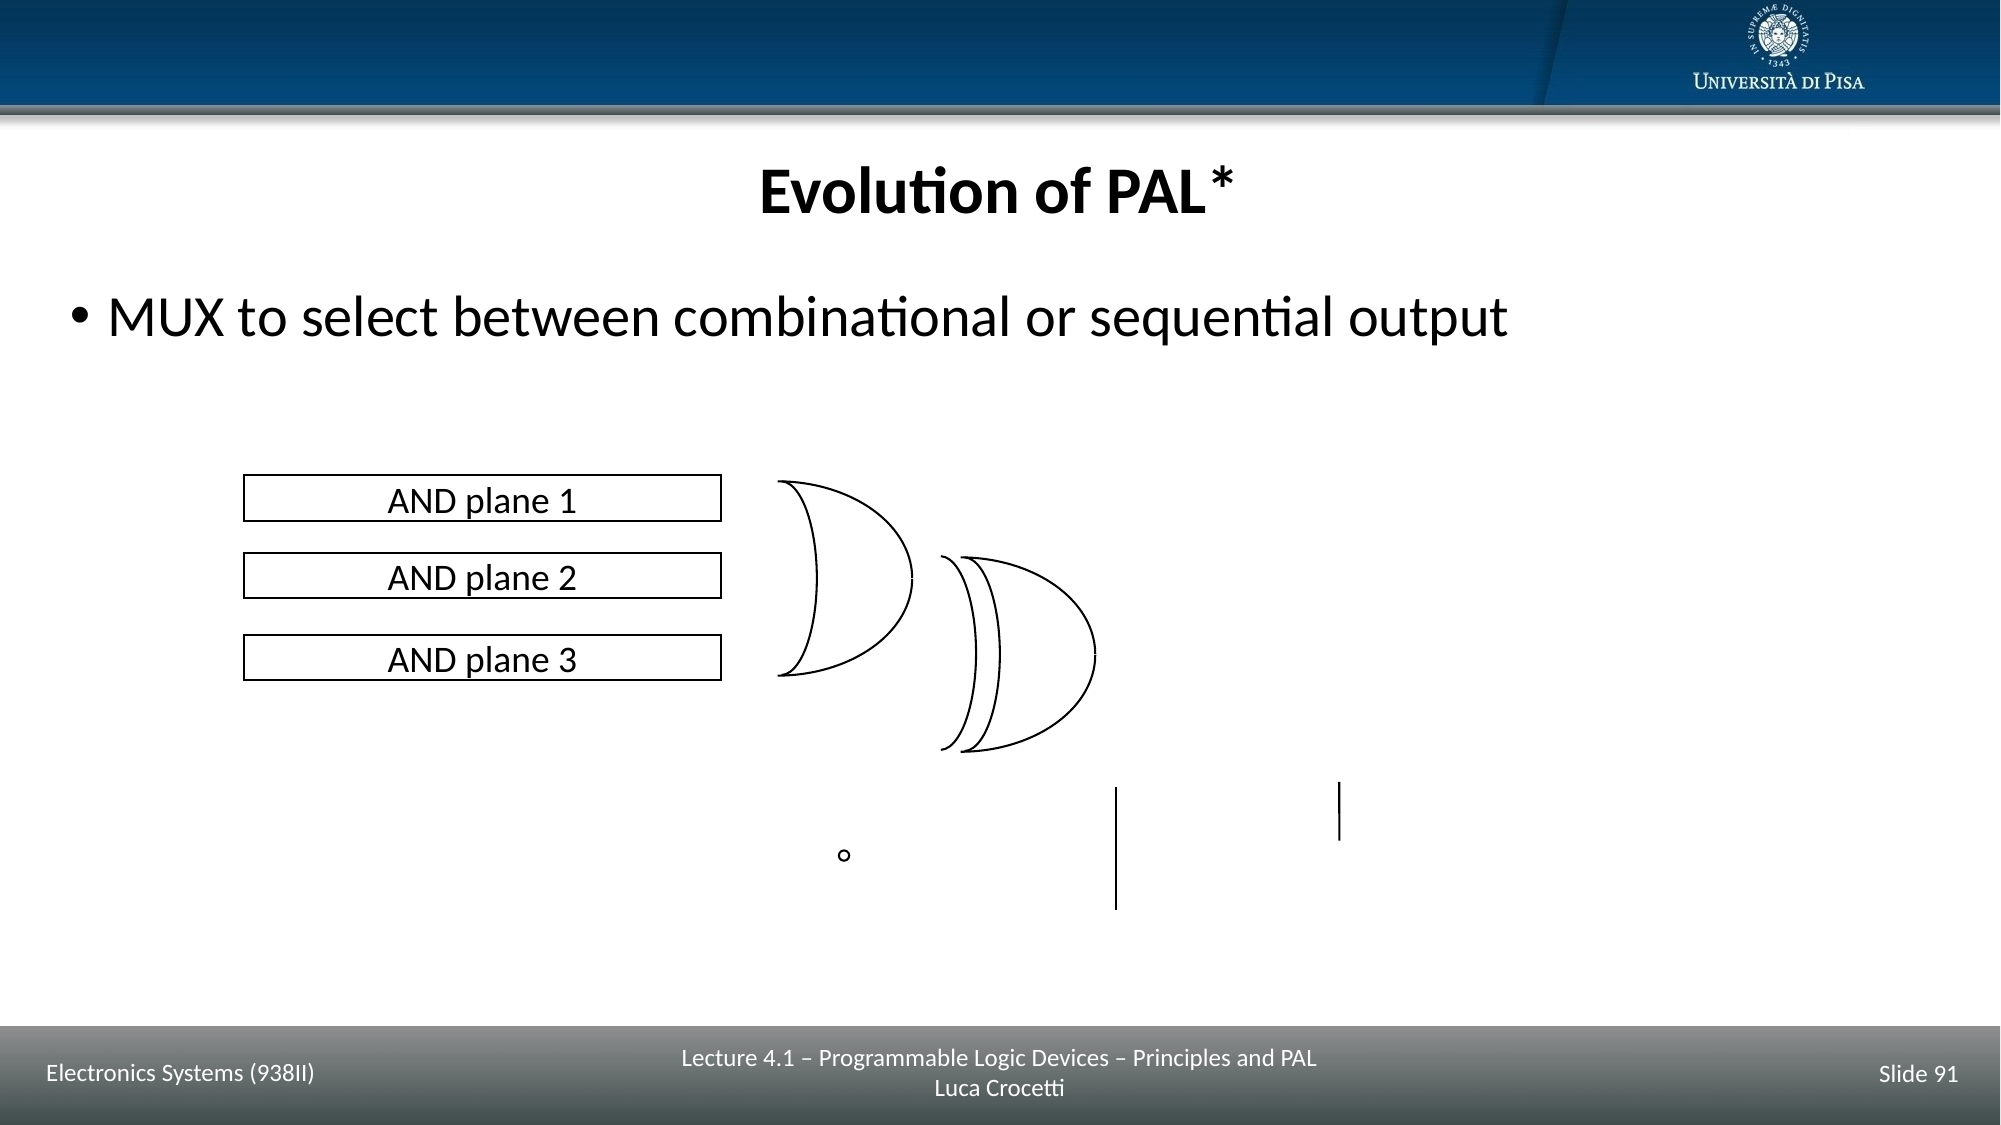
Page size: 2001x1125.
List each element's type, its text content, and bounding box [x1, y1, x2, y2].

list MUX to select between combinational or sequential output [55, 278, 1945, 993]
picture [0, 0, 2001, 1125]
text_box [243, 385, 1475, 949]
title Evolution of PAL* [55, 138, 1945, 244]
